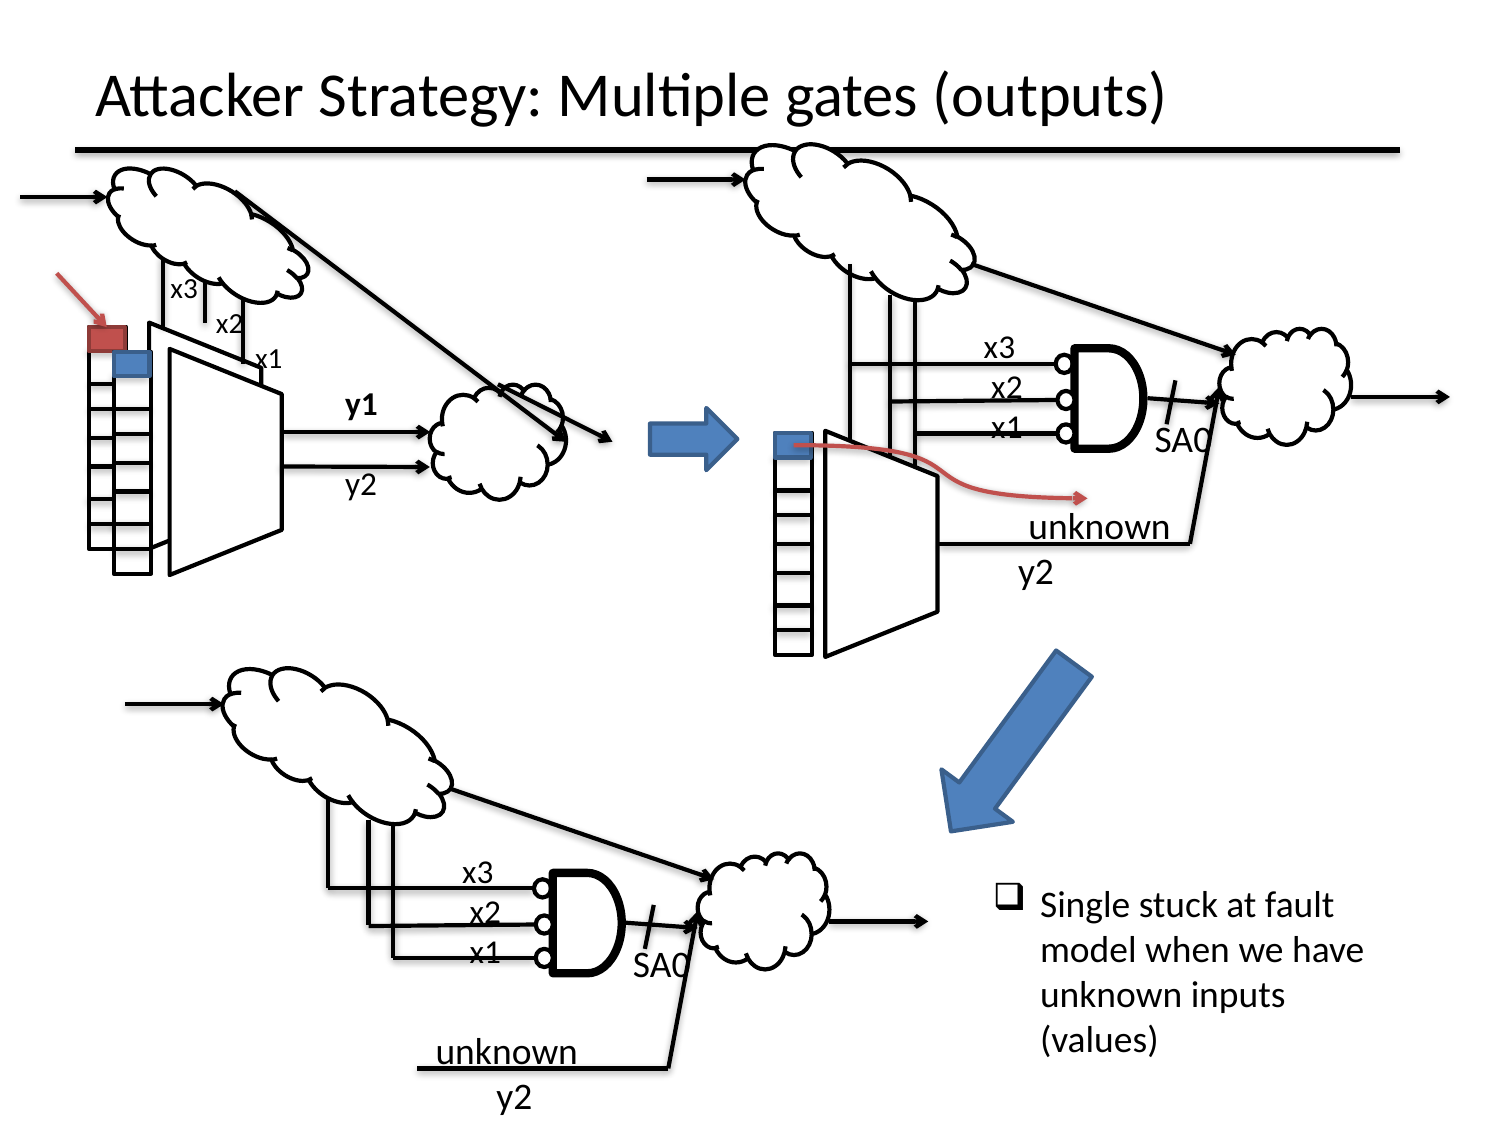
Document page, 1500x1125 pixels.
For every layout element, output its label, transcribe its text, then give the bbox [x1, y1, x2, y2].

text_box [939, 666, 1094, 834]
text_box Single stuck at fault model when we have unknown inputs (values) [978, 872, 1425, 1067]
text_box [124, 686, 929, 1125]
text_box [646, 162, 1451, 658]
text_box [20, 185, 613, 576]
text_box Attacker Strategy: Multiple gates (outputs) [80, 46, 1185, 137]
